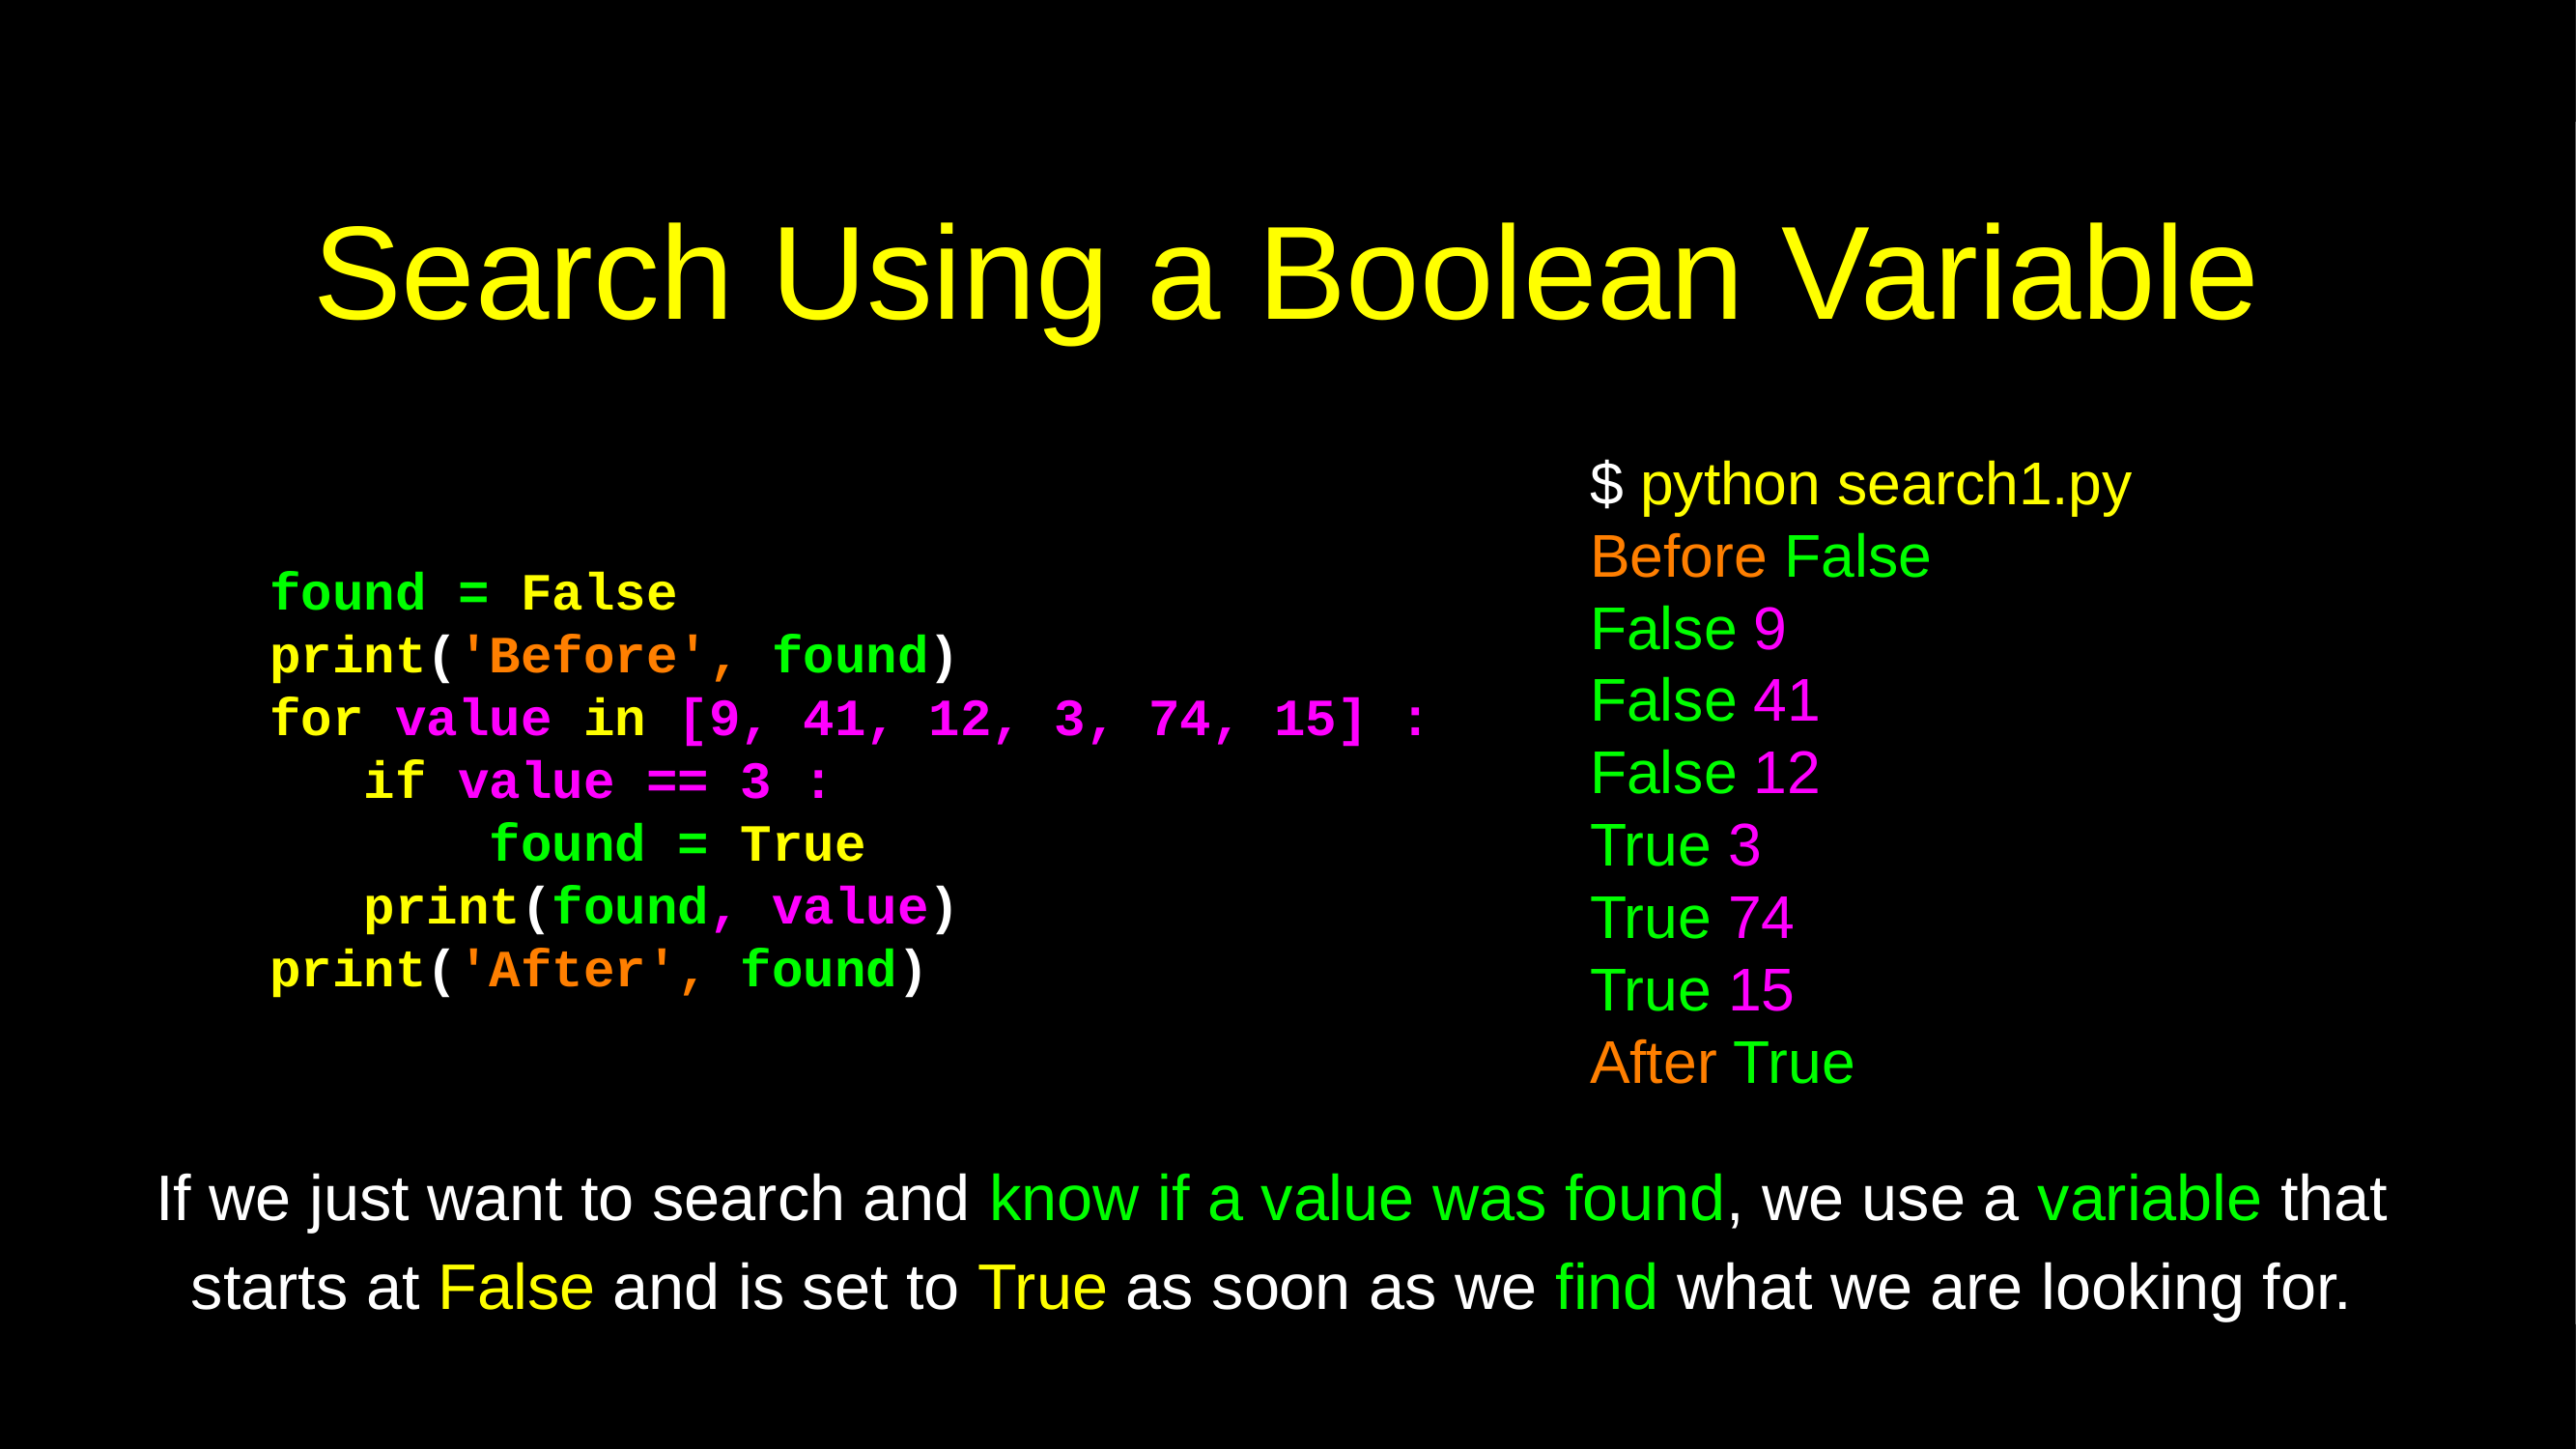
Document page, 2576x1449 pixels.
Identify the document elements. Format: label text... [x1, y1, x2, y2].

text_box found = False print('Before', found) for value in [9, 41, 12, 3, 74, 15] : if value == 3 : found = True print(found, value) print('After', found) [269, 470, 1491, 1086]
title Search Using a Boolean Variable [183, 129, 2391, 403]
text_box $ python search1.py Before False False 9 False 41 False 12 True 3 True 74 True 15 After True [1590, 374, 2184, 1142]
text_box If we just want to search and know if a value was found, we use a variable that starts at False and is set to True as soon as we find what we are looking for. [153, 1142, 2391, 1324]
